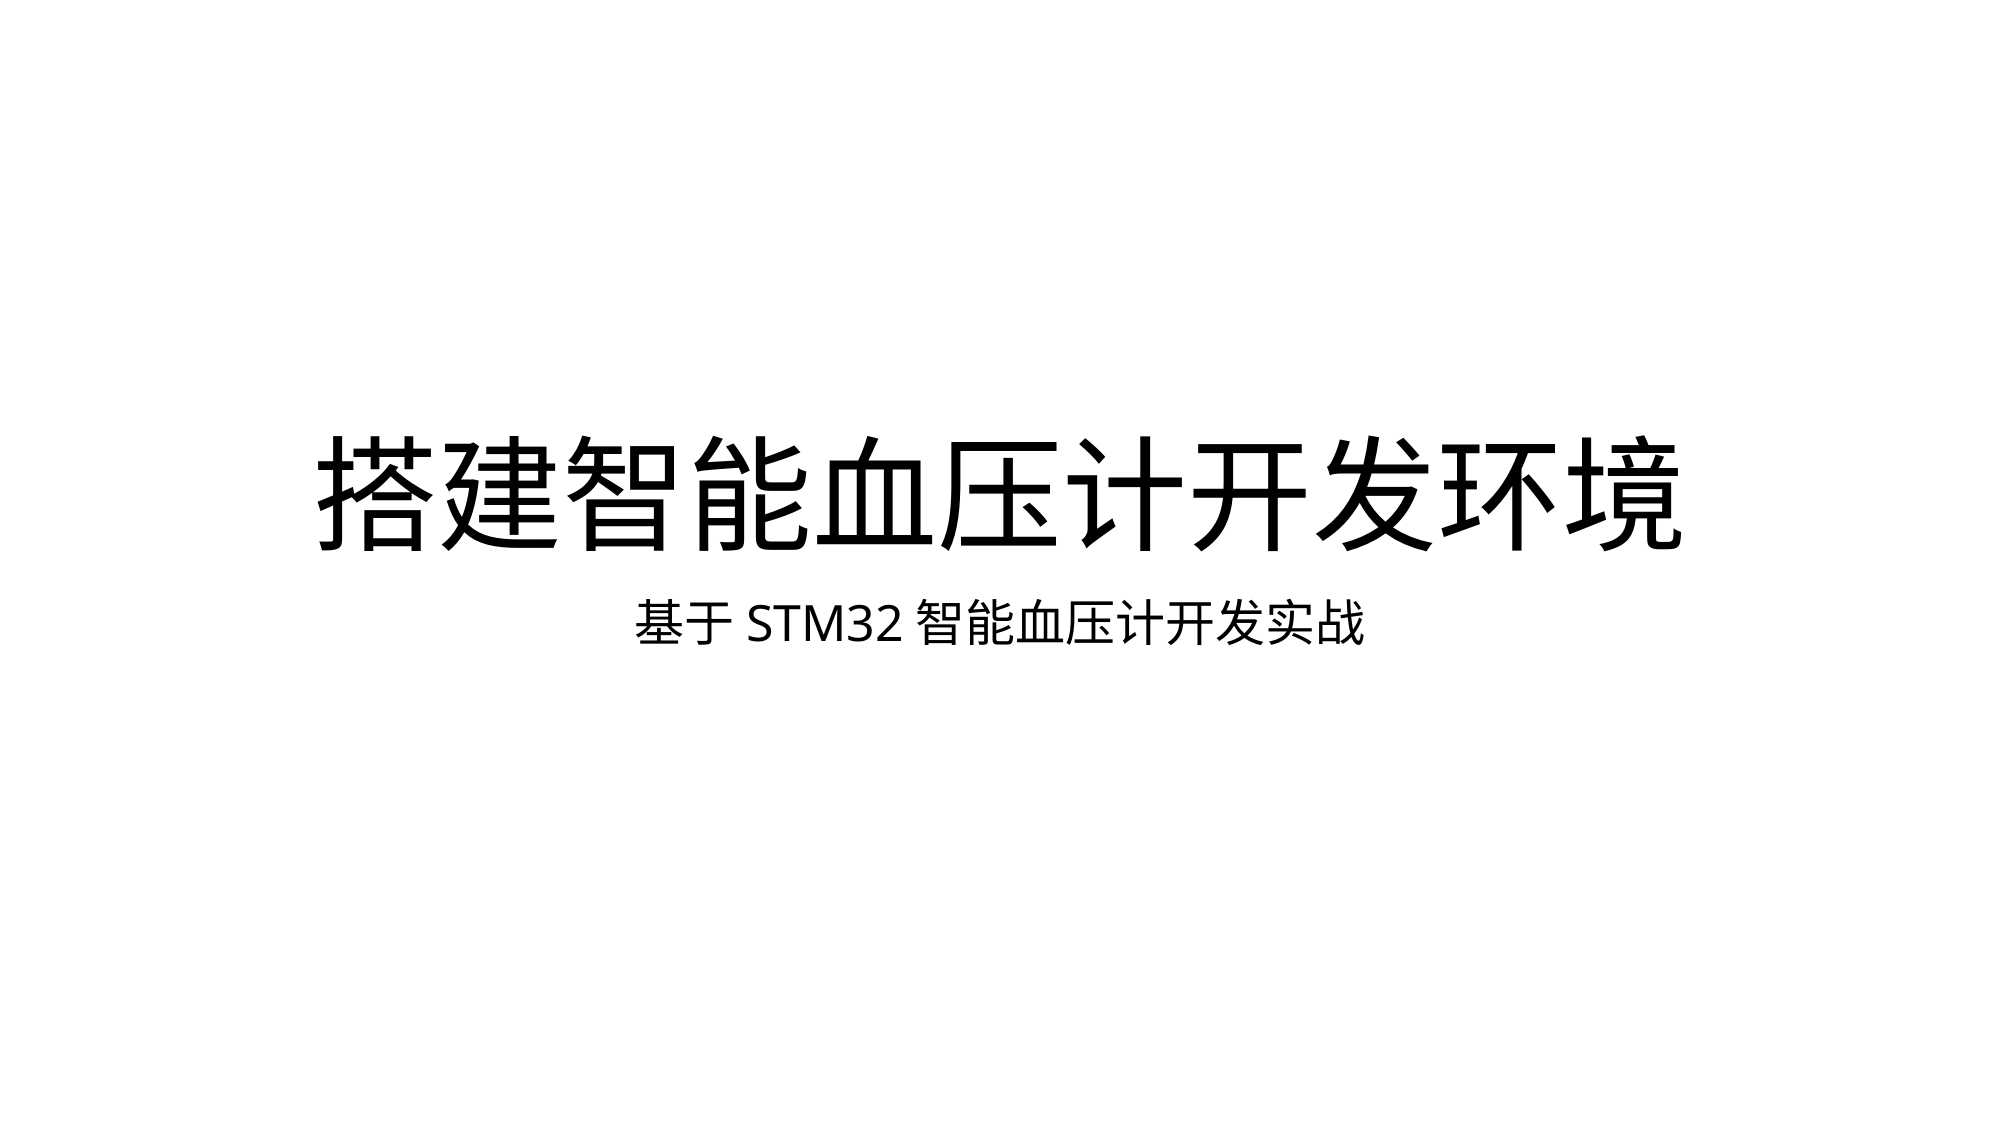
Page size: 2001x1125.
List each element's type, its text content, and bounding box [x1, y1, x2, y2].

subtitle 基于STM32智能血压计开发实战 [249, 590, 1750, 863]
title 搭建智能血压计开发环境 [249, 184, 1750, 576]
